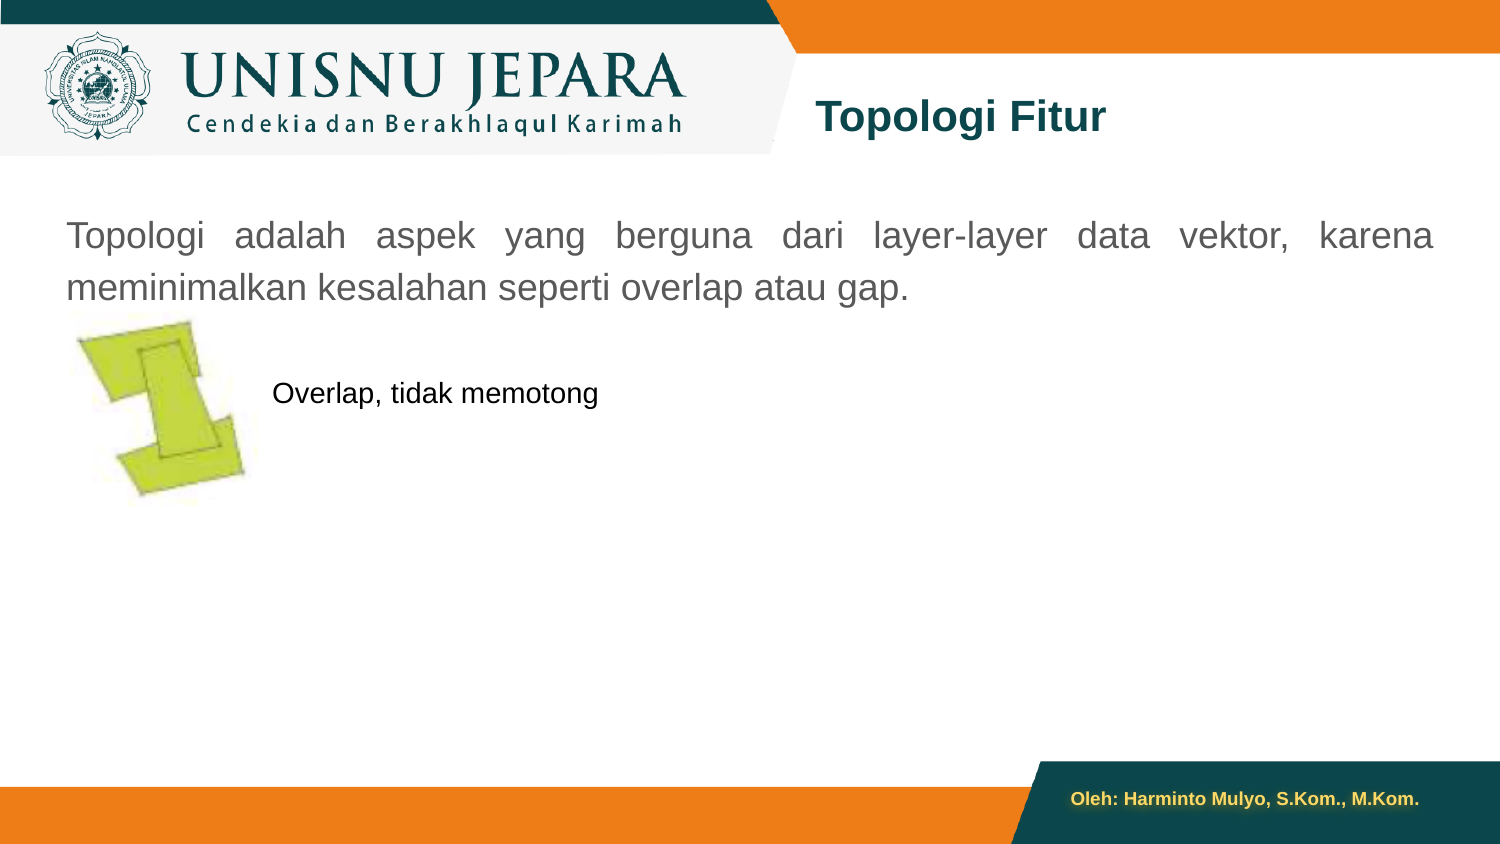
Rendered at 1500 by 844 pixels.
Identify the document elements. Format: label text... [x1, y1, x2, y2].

text_box Overlap, tidak memotong [263, 358, 618, 422]
picture [0, 0, 1500, 844]
title Topologi Fitur [800, 72, 1449, 153]
list Topologi adalah aspek yang berguna dari layer-layer data vektor, karena meminimalkan kesalahan seperti overlap atau gap. [51, 189, 1449, 750]
